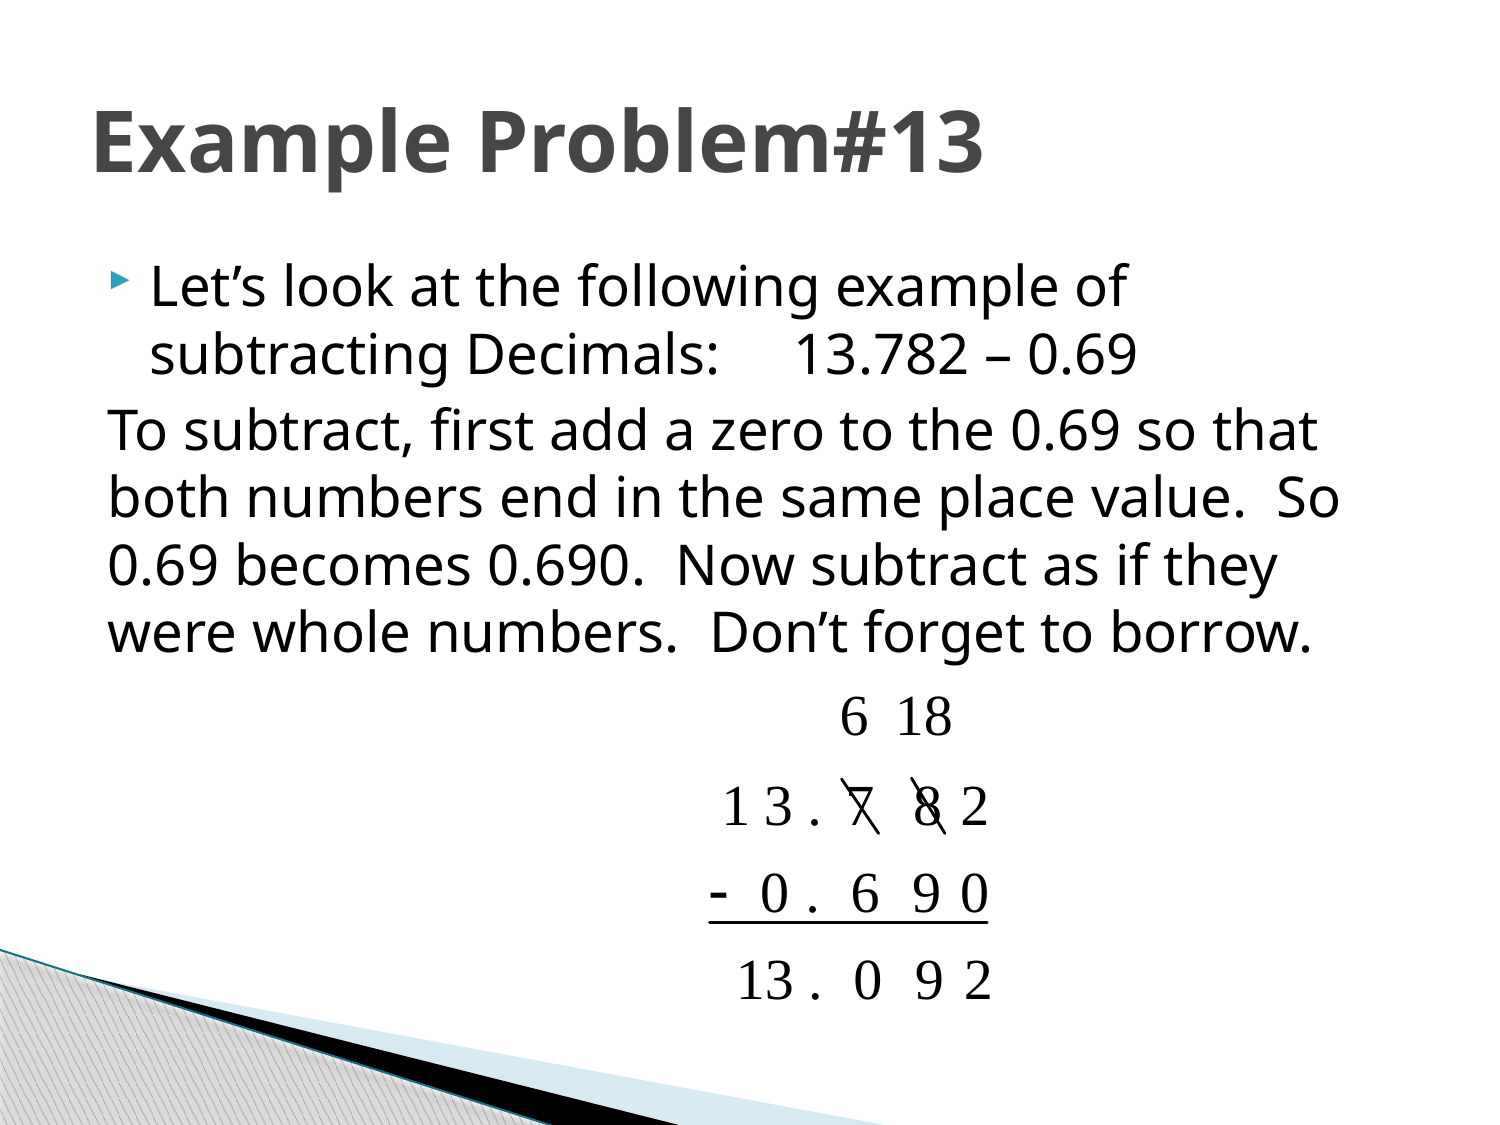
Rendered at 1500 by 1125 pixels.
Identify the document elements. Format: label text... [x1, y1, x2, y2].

title Example Problem#13 [75, 45, 1425, 233]
list Let’s look at the following example of subtracting Decimals: 13.782 – 0.69 To subtract, first add a zero to the 0.69 so that both numbers end in the same place value. So 0.69 becomes 0.690. Now subtract as if they were whole numbers. Don’t forget to borrow. [75, 243, 1425, 986]
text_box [699, 683, 1005, 1013]
